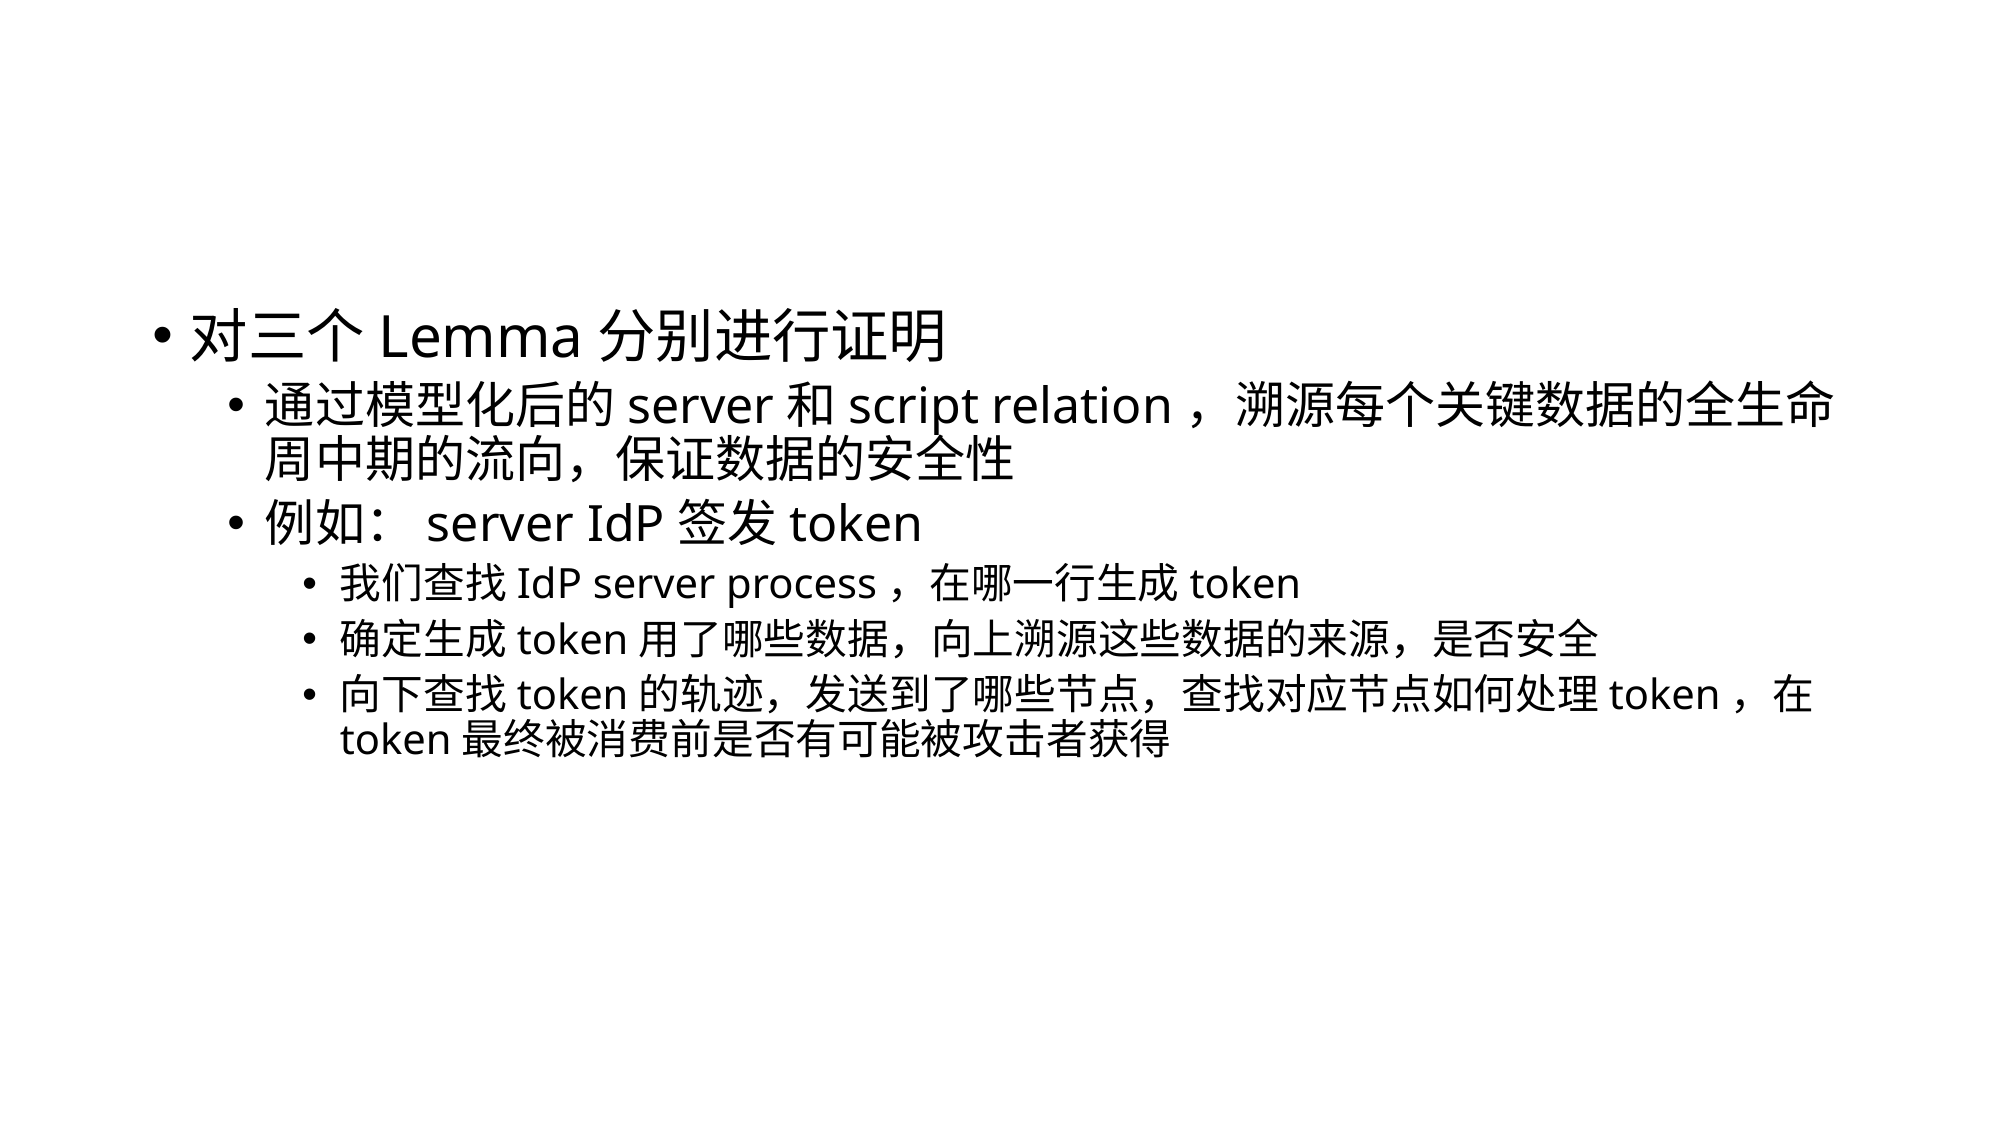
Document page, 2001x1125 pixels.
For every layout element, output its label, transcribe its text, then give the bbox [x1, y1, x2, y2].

list 对三个Lemma分别进行证明 通过模型化后的server和script relation，溯源每个关键数据的全生命周中期的流向，保证数据的安全性 例如：server IdP签发token 我们查找IdP server process，在哪一行生成token 确定生成token用了哪些数据，向上溯源这些数据的来源，是否安全 向下查找token的轨迹，发送到了哪些节点，查找对应节点如何处理token，在token最终被消费前是否有可能被攻击者获得 [137, 299, 1863, 1014]
